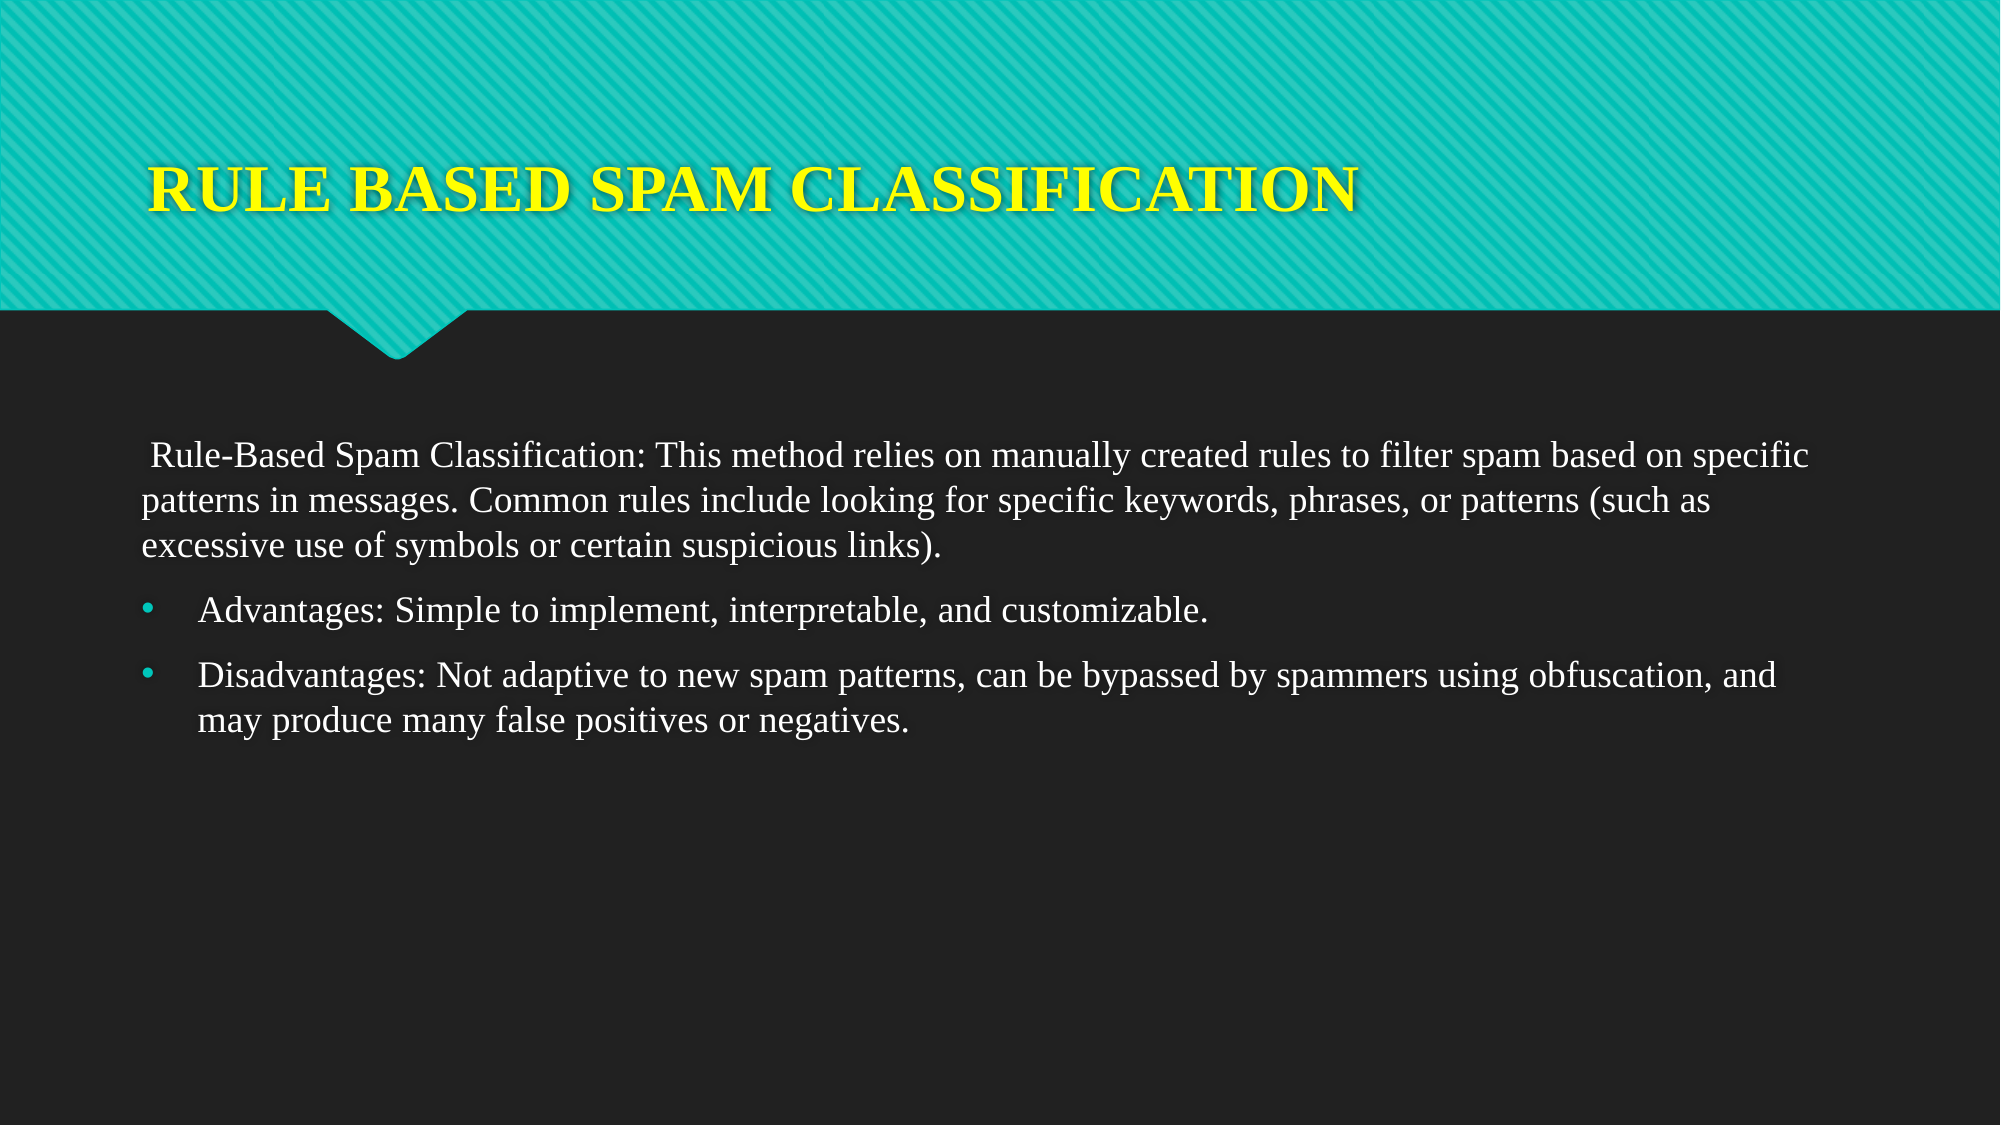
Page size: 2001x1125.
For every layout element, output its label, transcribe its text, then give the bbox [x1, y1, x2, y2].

title RULE BASED SPAM CLASSIFICATION [1863, 73, 1868, 233]
list Rule-Based Spam Classification: This method relies on manually created rules to filter spam based on specific patterns in messages. Common rules include looking for specific keywords, phrases, or patterns (such as excessive use of symbols or certain suspicious links). Advantages: Simple to implement, interpretable, and customizable. Disadvantages: Not adaptive to new spam patterns, can be bypassed by spammers using obfuscation, and may produce many false positives or negatives. [126, 44, 1858, 1125]
